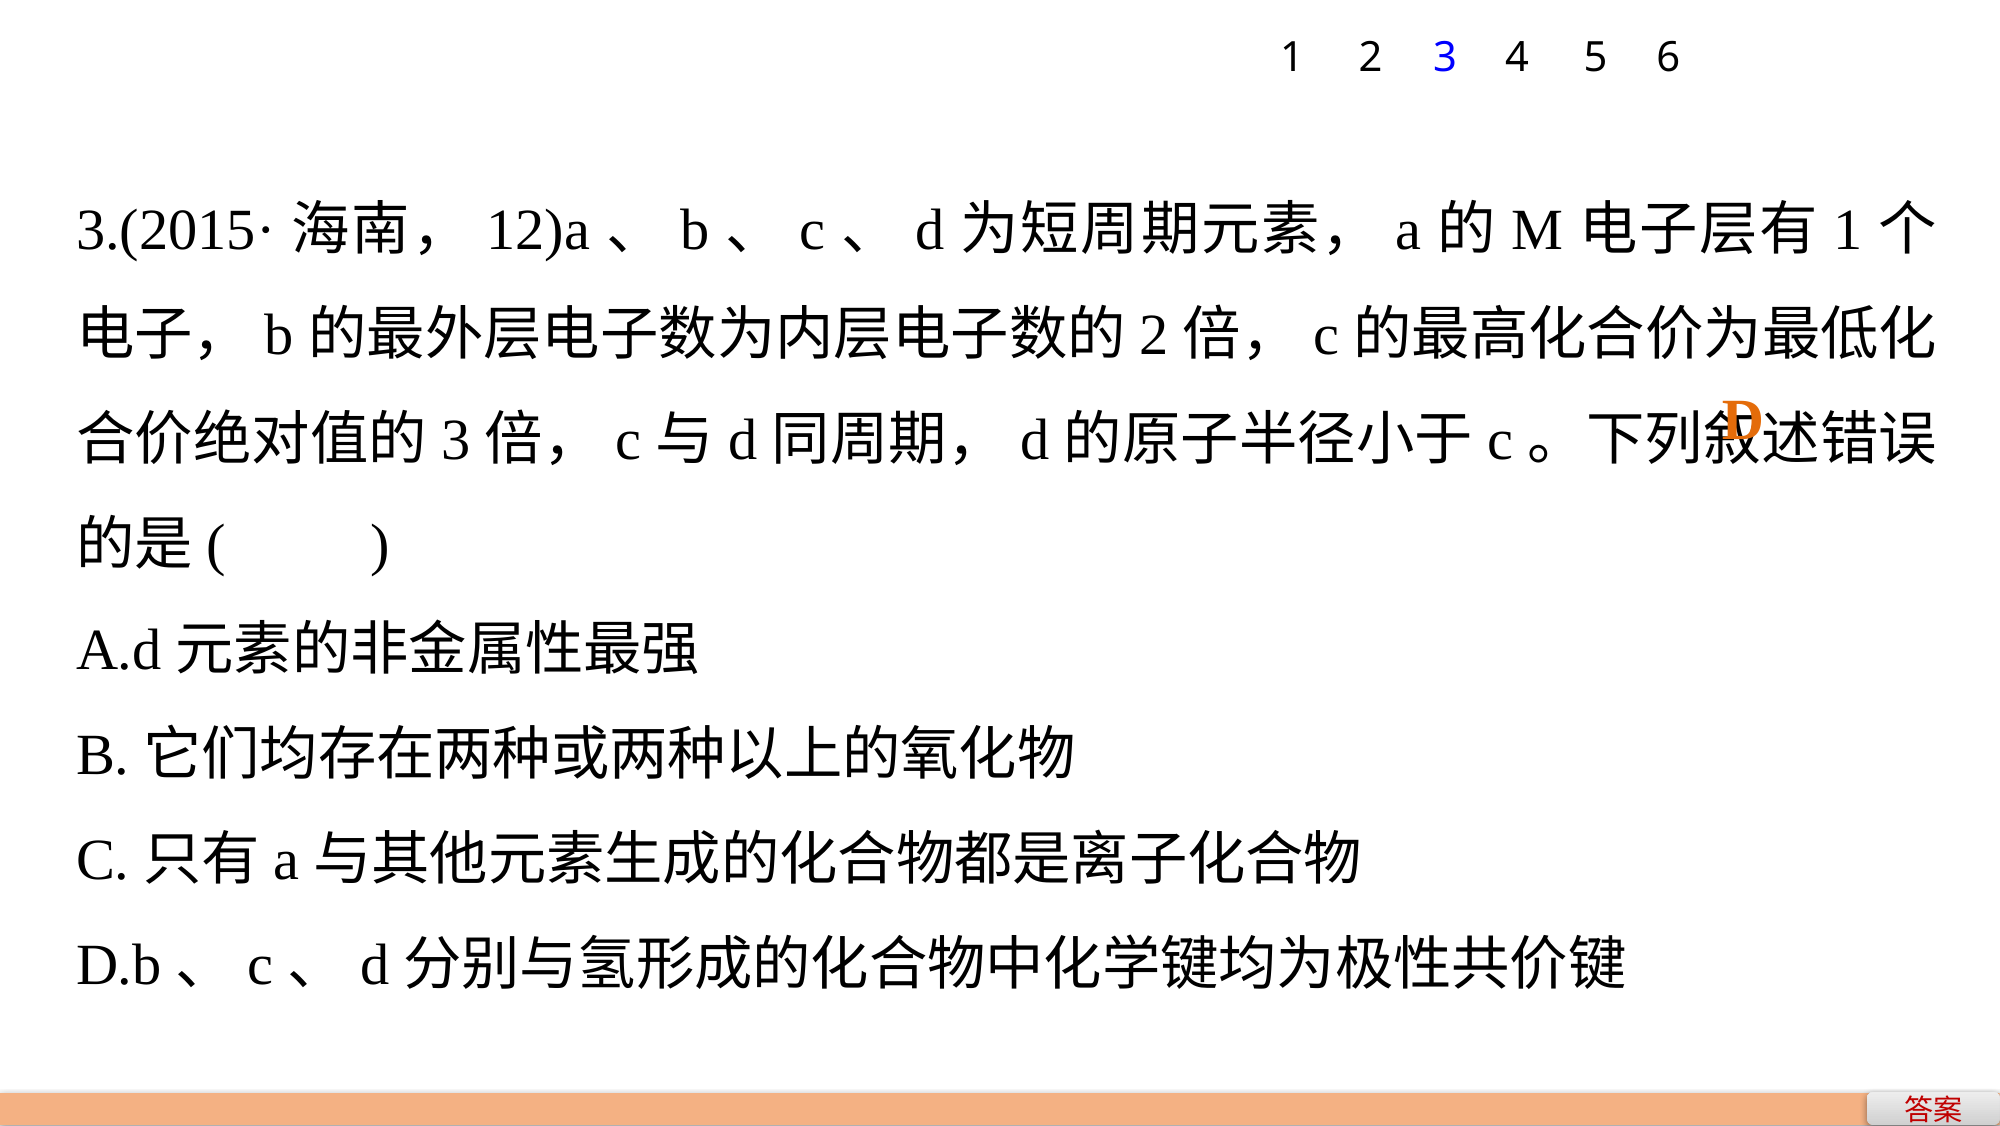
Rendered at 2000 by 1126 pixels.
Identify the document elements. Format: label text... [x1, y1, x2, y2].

text_box D [1707, 373, 1779, 459]
text_box [0, 1092, 1866, 1126]
text_box 6 [1639, 7, 1701, 102]
text_box 2 [1341, 7, 1403, 102]
text_box 4 [1484, 7, 1550, 102]
text_box 1 [1258, 7, 1325, 102]
text_box 3.(2015·海南，12)a、b、c、d为短周期元素，a的M电子层有1个电子，b的最外层电子数为内层电子数的2倍，c的最高化合价为最低化合价绝对值的3倍，c与d同周期，d的原子半径小于c。下列叙述错误的是( ) A.d元素的非金属性最强 B.它们均存在两种或两种以上的氧化物 C.只有a与其他元素生成的化合物都是离子化合物 D.b、c、d分别与氢形成的化合物中化学键均为极性共价键 [61, 149, 1952, 1004]
text_box 5 [1566, 7, 1628, 102]
text_box 3 [1419, 7, 1477, 102]
text_box 答案 [1866, 1091, 2000, 1126]
